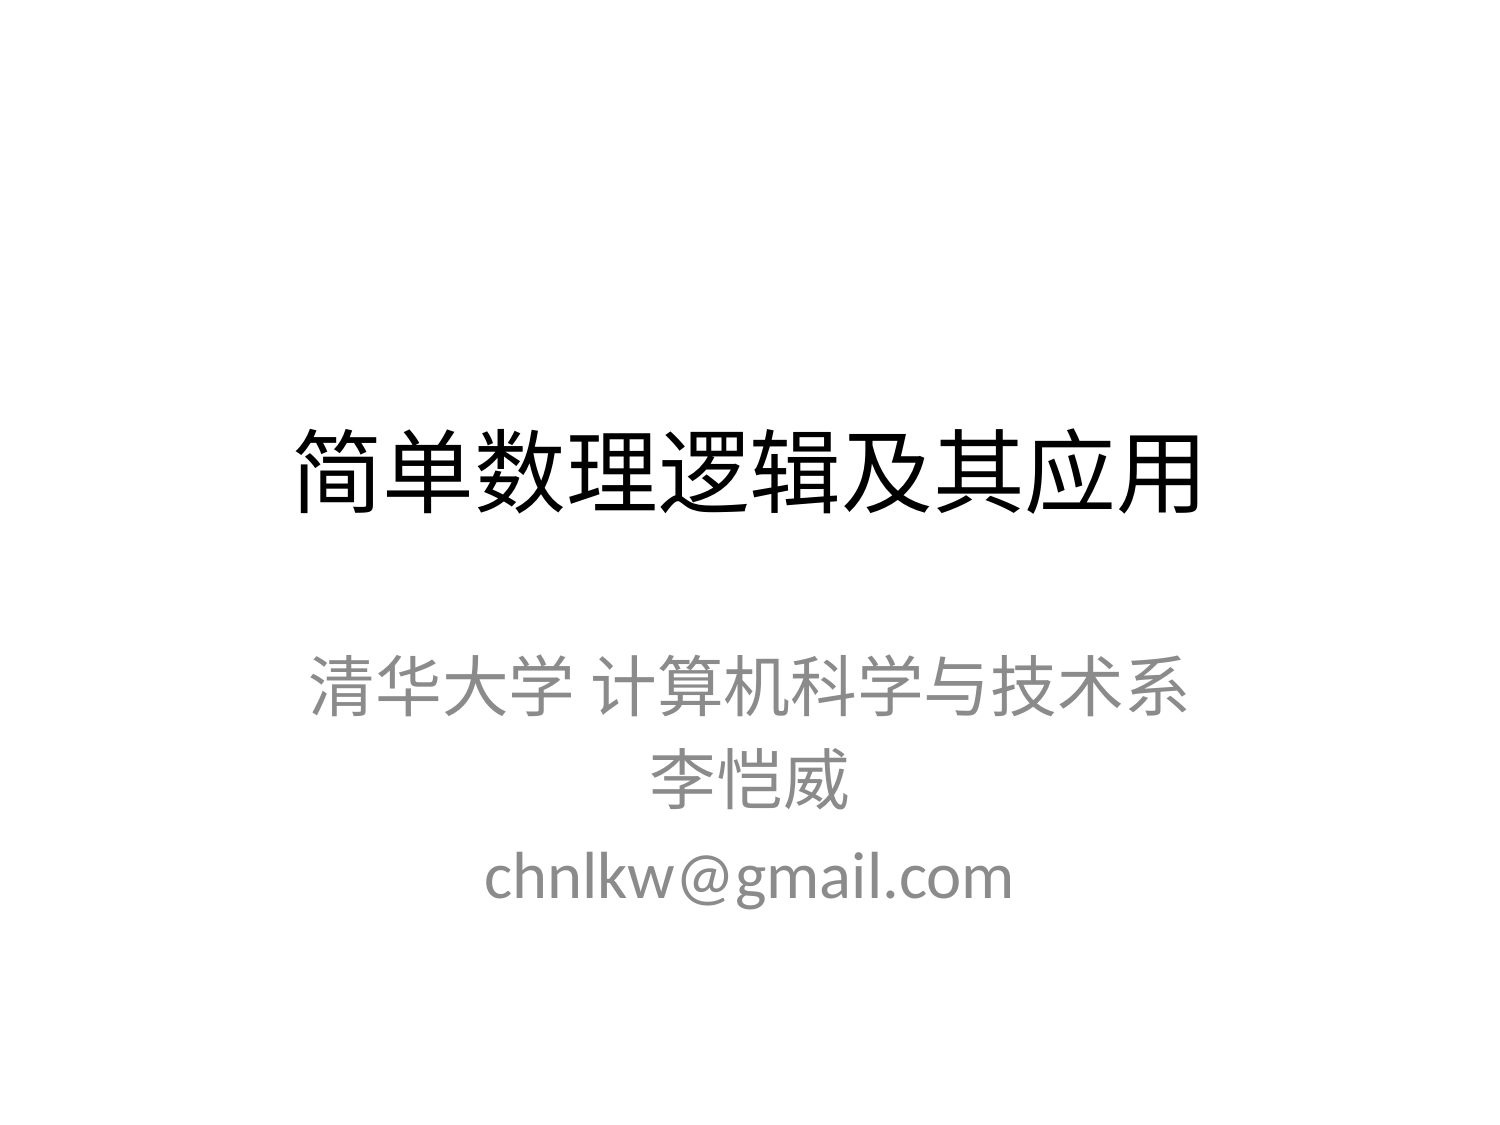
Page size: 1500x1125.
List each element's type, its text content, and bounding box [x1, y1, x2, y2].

title 简单数理逻辑及其应用 [112, 349, 1388, 591]
subtitle 清华大学 计算机科学与技术系 李恺威 chnlkw@gmail.com [225, 637, 1275, 925]
